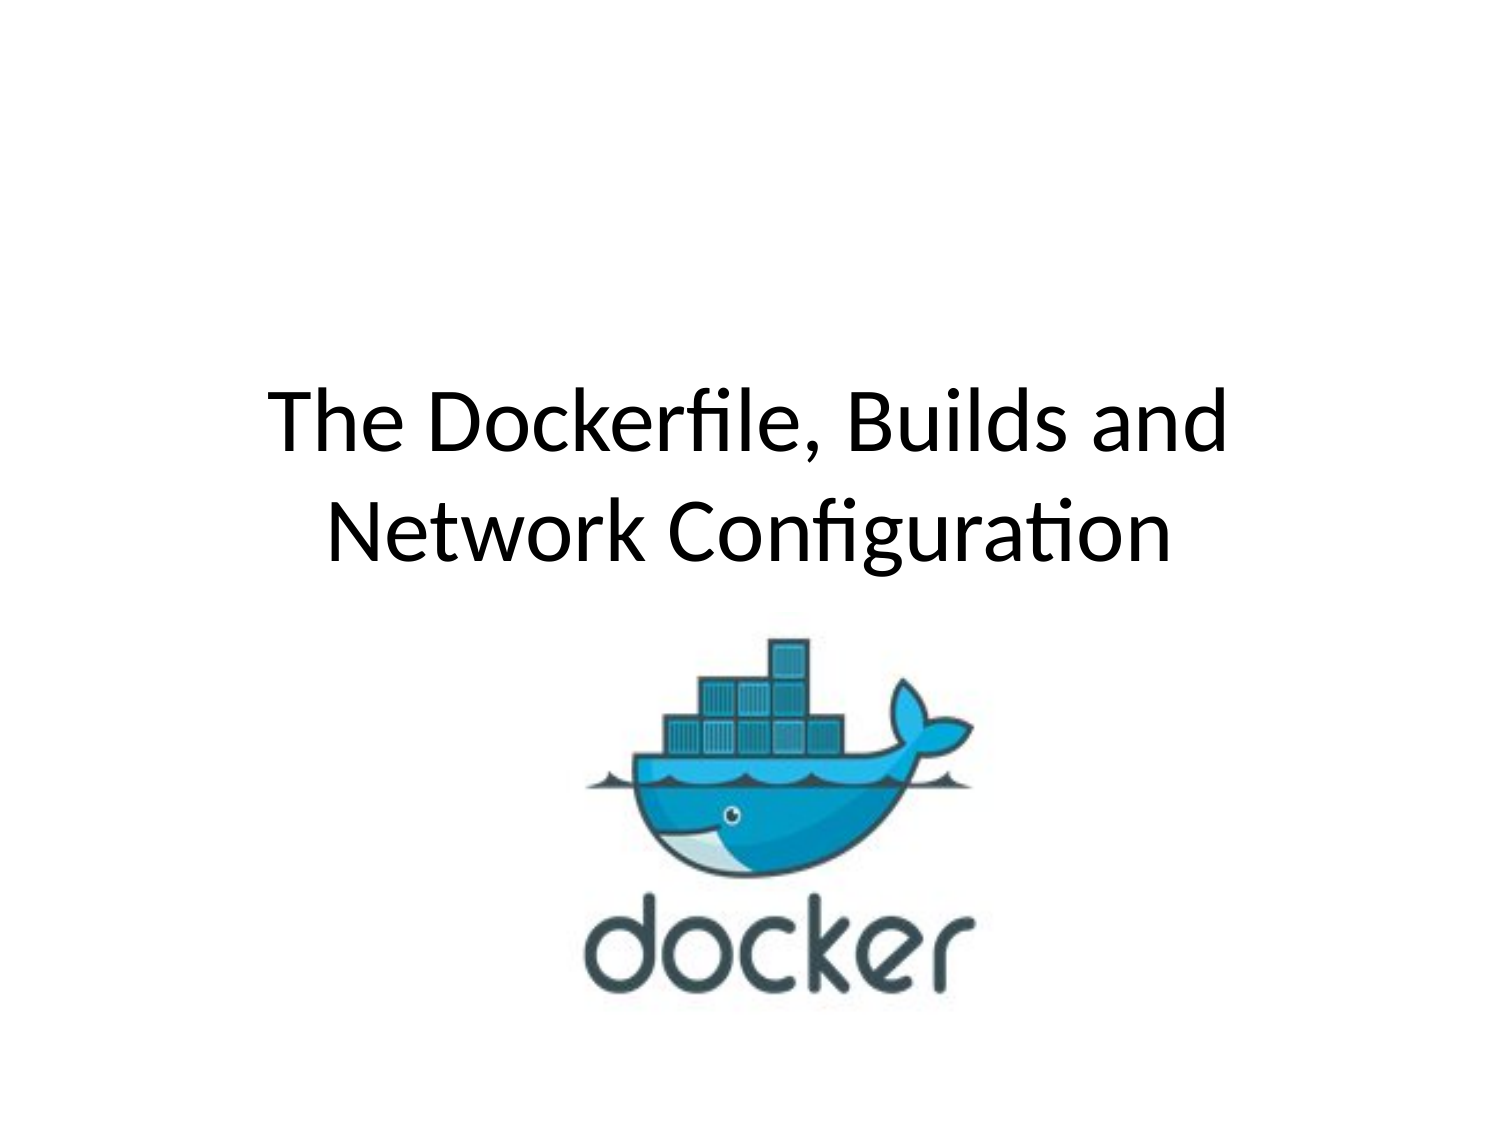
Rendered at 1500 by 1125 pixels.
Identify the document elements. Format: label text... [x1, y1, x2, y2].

picture [512, 612, 1044, 1023]
title The Dockerfile, Builds and Network Configuration [112, 349, 1388, 591]
